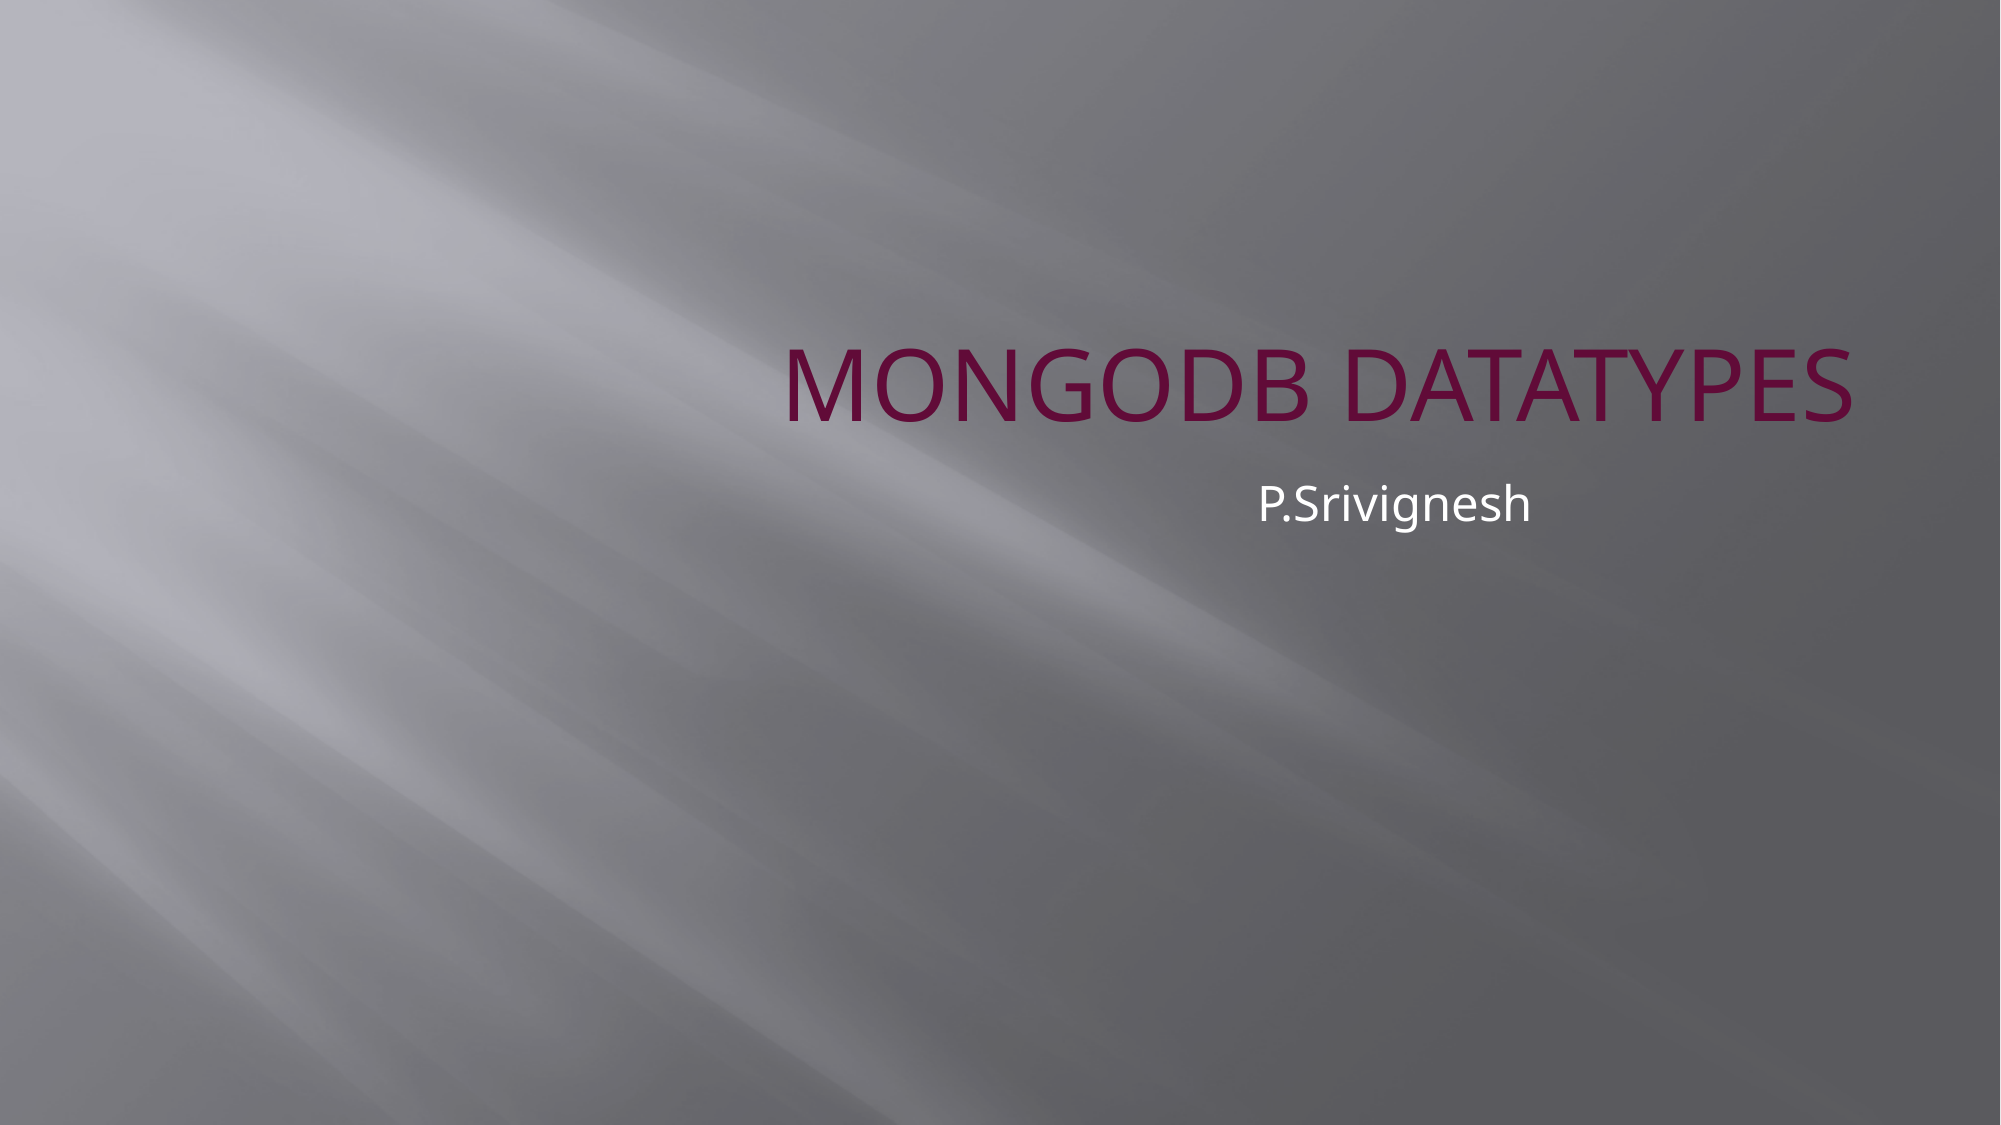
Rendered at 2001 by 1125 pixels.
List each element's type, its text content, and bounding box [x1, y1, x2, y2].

subtitle P.Srivignesh [1191, 464, 1600, 539]
title MongoDB Datatypes [587, 189, 2000, 561]
